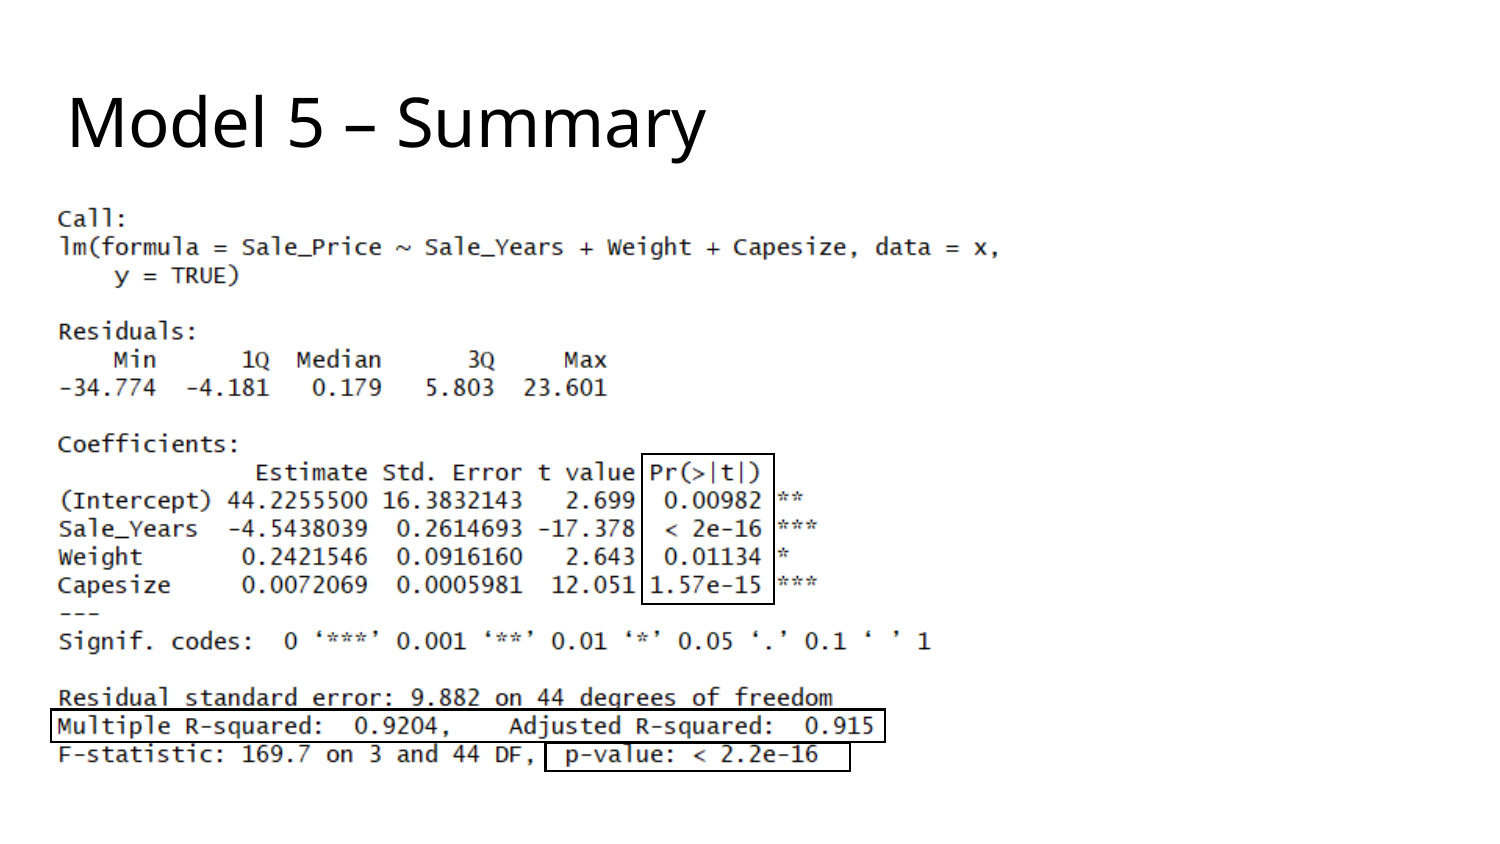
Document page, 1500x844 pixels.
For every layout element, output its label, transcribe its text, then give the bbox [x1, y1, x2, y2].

picture [51, 202, 1041, 789]
title Model 5 – Summary [51, 72, 1449, 167]
